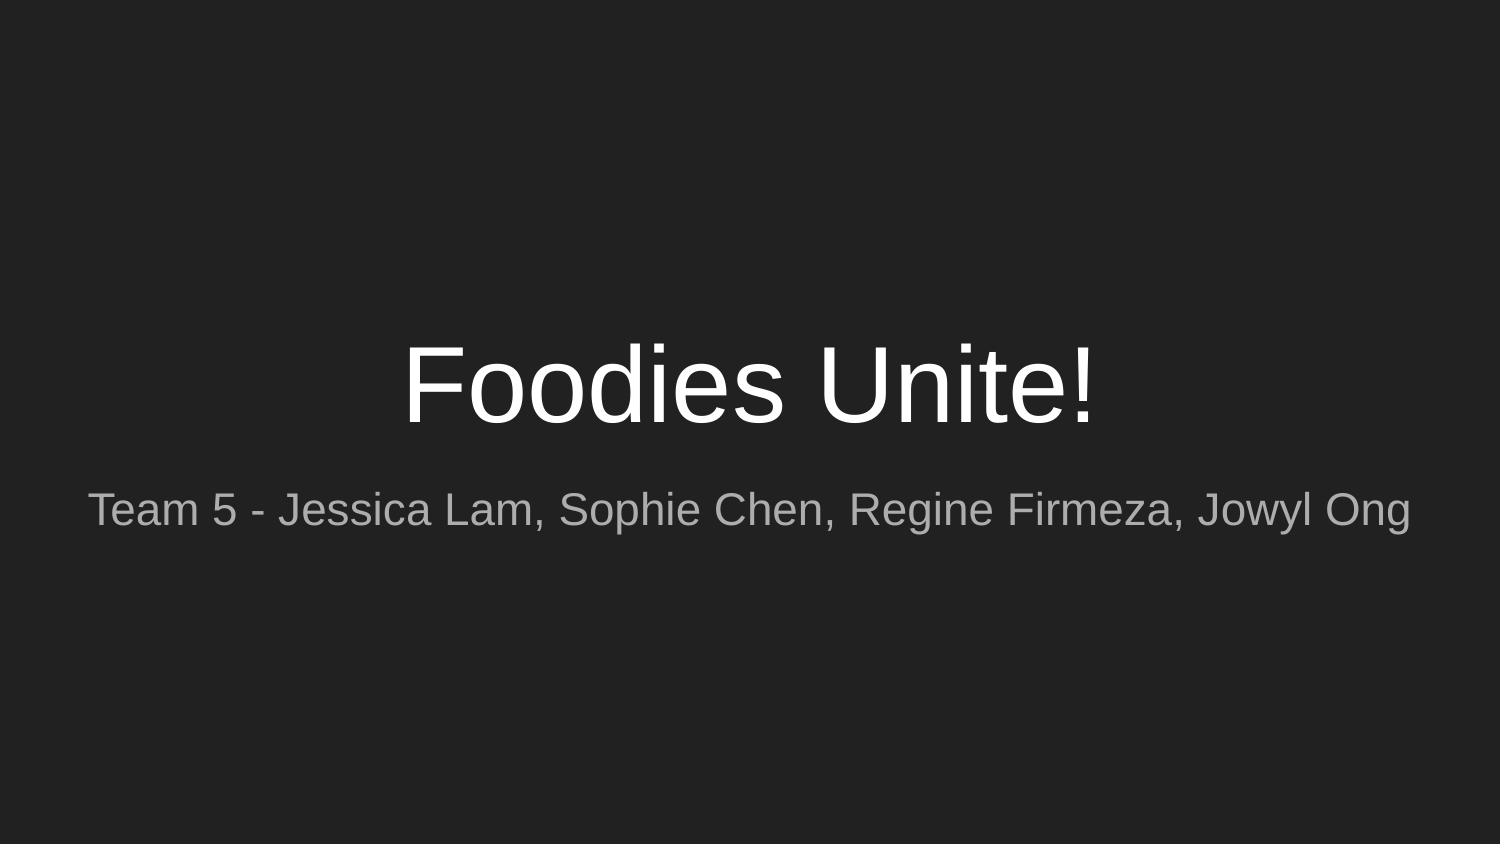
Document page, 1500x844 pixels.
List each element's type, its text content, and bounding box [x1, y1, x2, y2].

title Foodies Unite! [51, 122, 1449, 459]
subtitle Team 5 - Jessica Lam, Sophie Chen, Regine Firmeza, Jowyl Ong [51, 464, 1449, 599]
